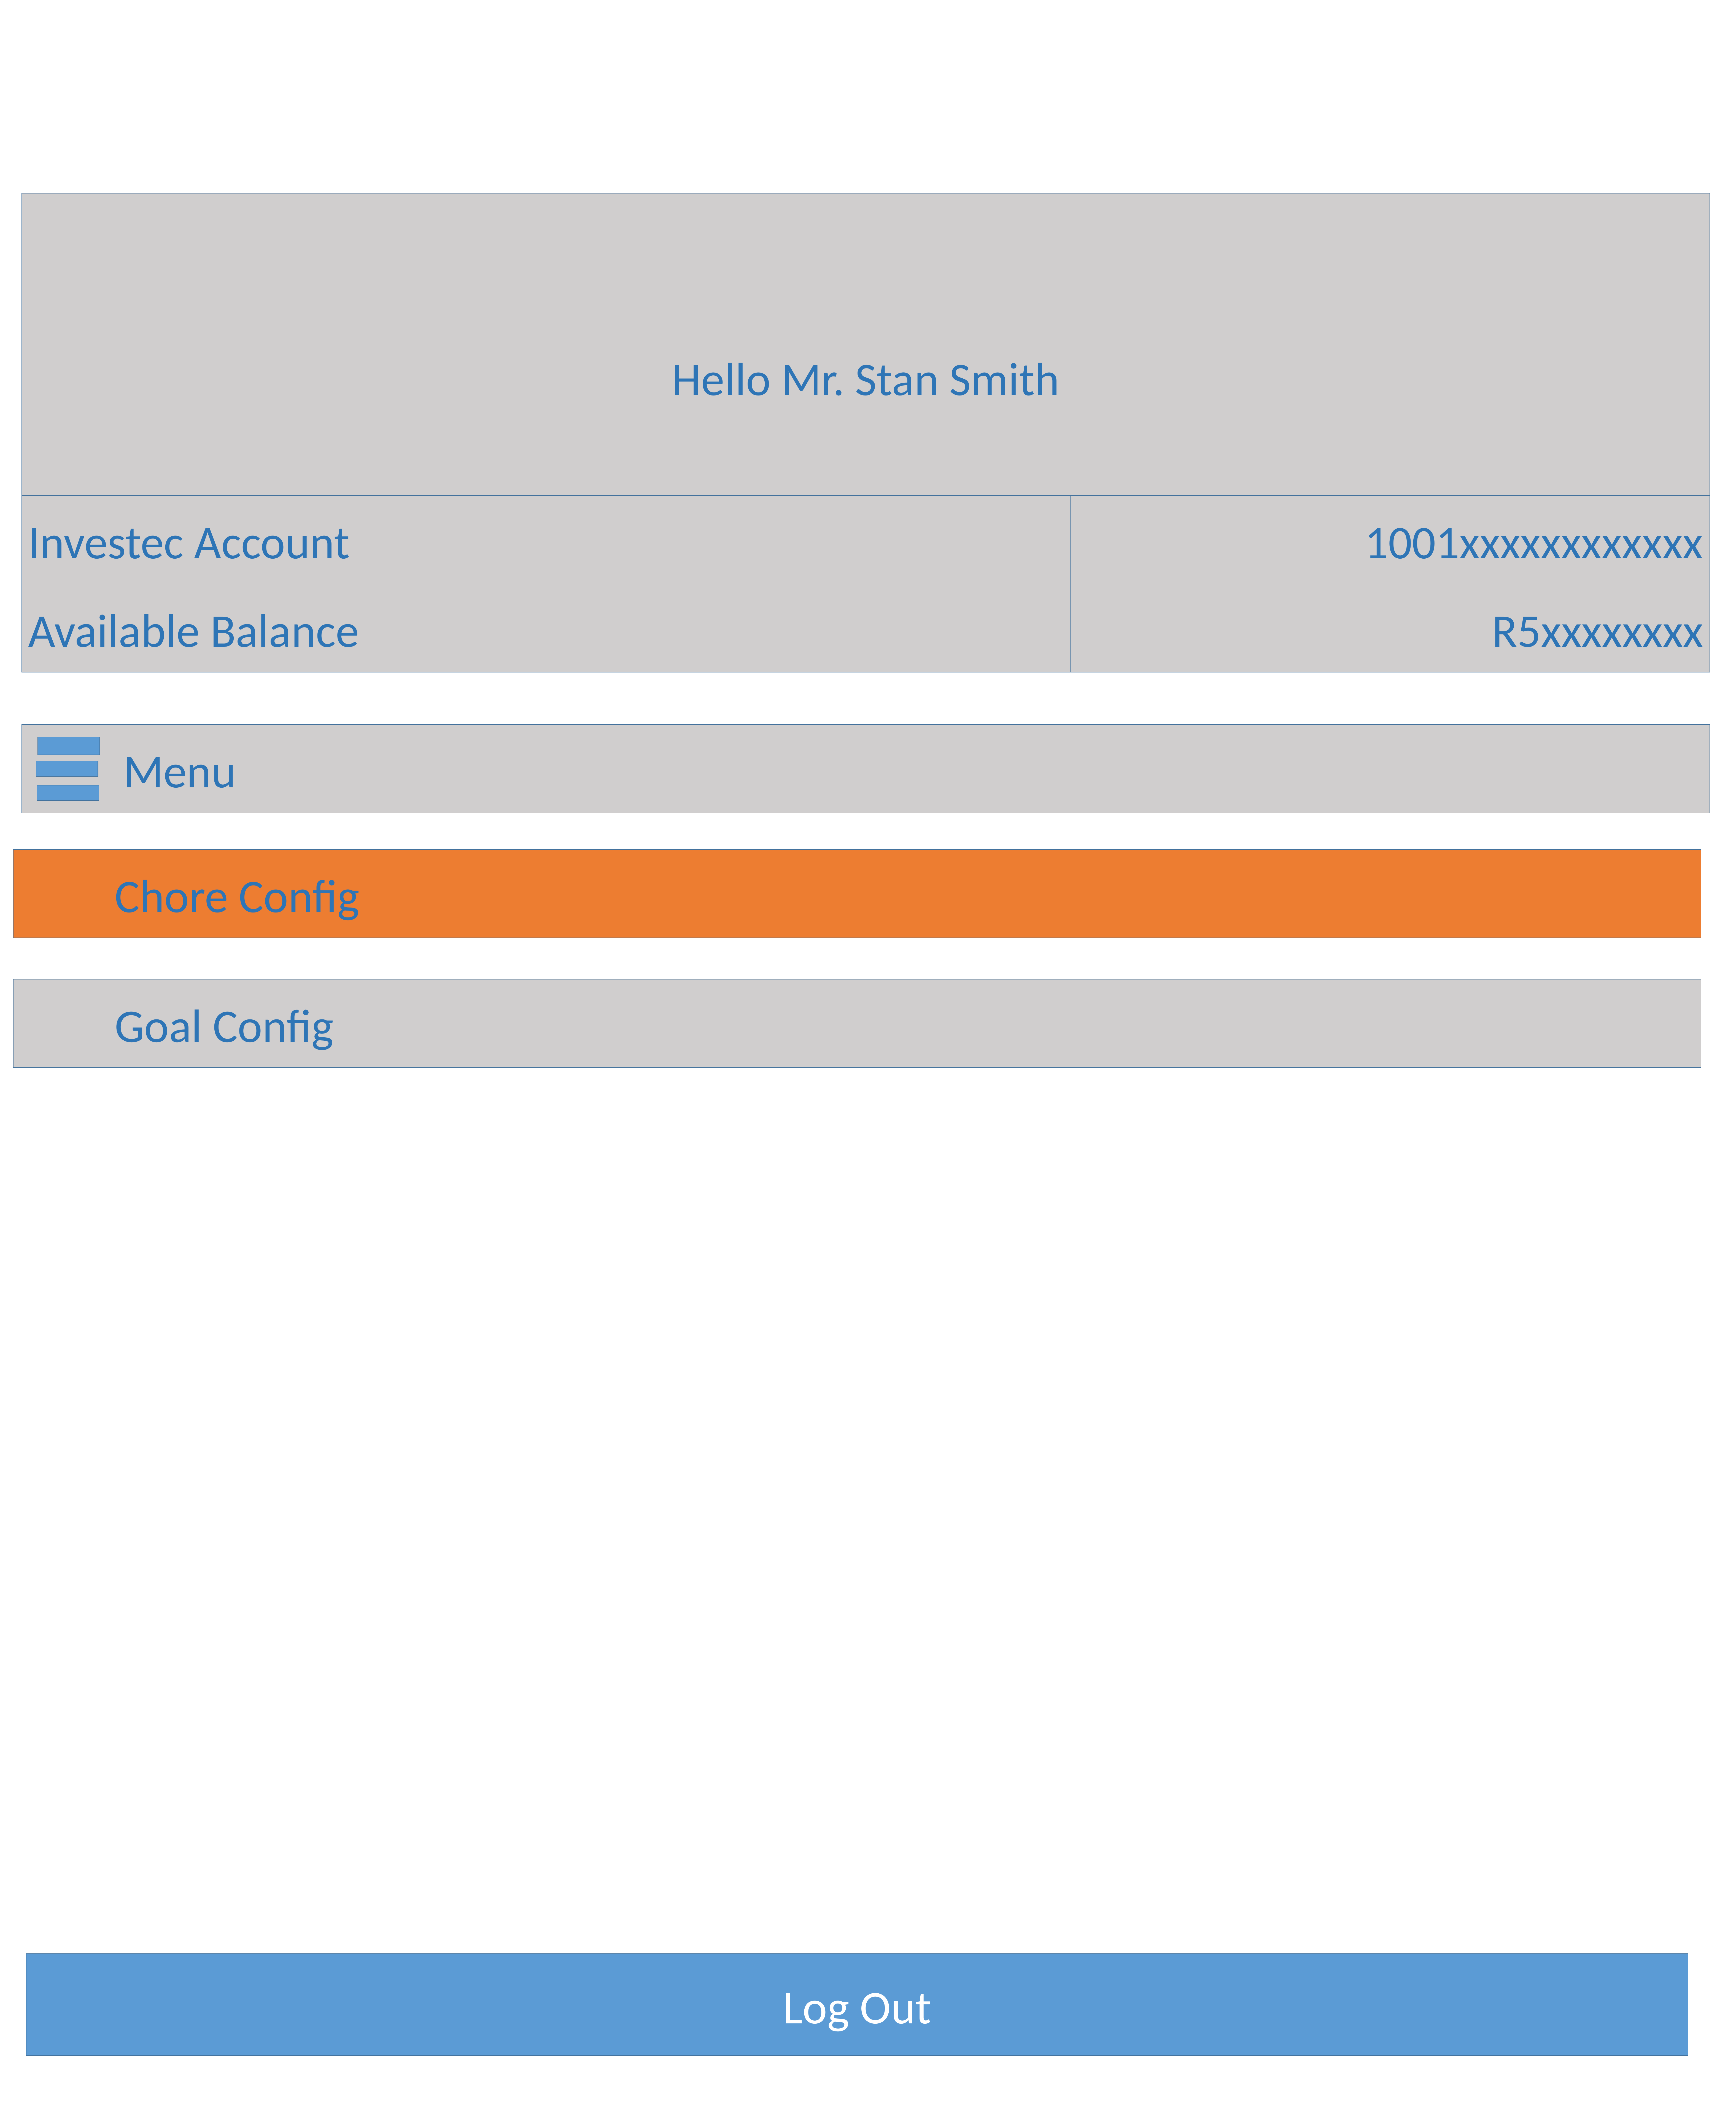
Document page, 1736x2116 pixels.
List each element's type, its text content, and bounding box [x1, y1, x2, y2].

text_box Available Balance [21, 584, 1070, 672]
text_box Goal Config [13, 979, 1701, 1068]
text_box Investec Account [21, 495, 1070, 584]
text_box Chore Config [13, 849, 1701, 938]
text_box Log Out [26, 1953, 1688, 2056]
text_box Hello Mr. Stan Smith [21, 193, 1710, 495]
text_box R5xxxxxxxx [1070, 584, 1710, 672]
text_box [36, 737, 100, 801]
text_box 1001xxxxxxxxxxxx [1070, 495, 1710, 584]
text_box Menu [21, 724, 1710, 813]
